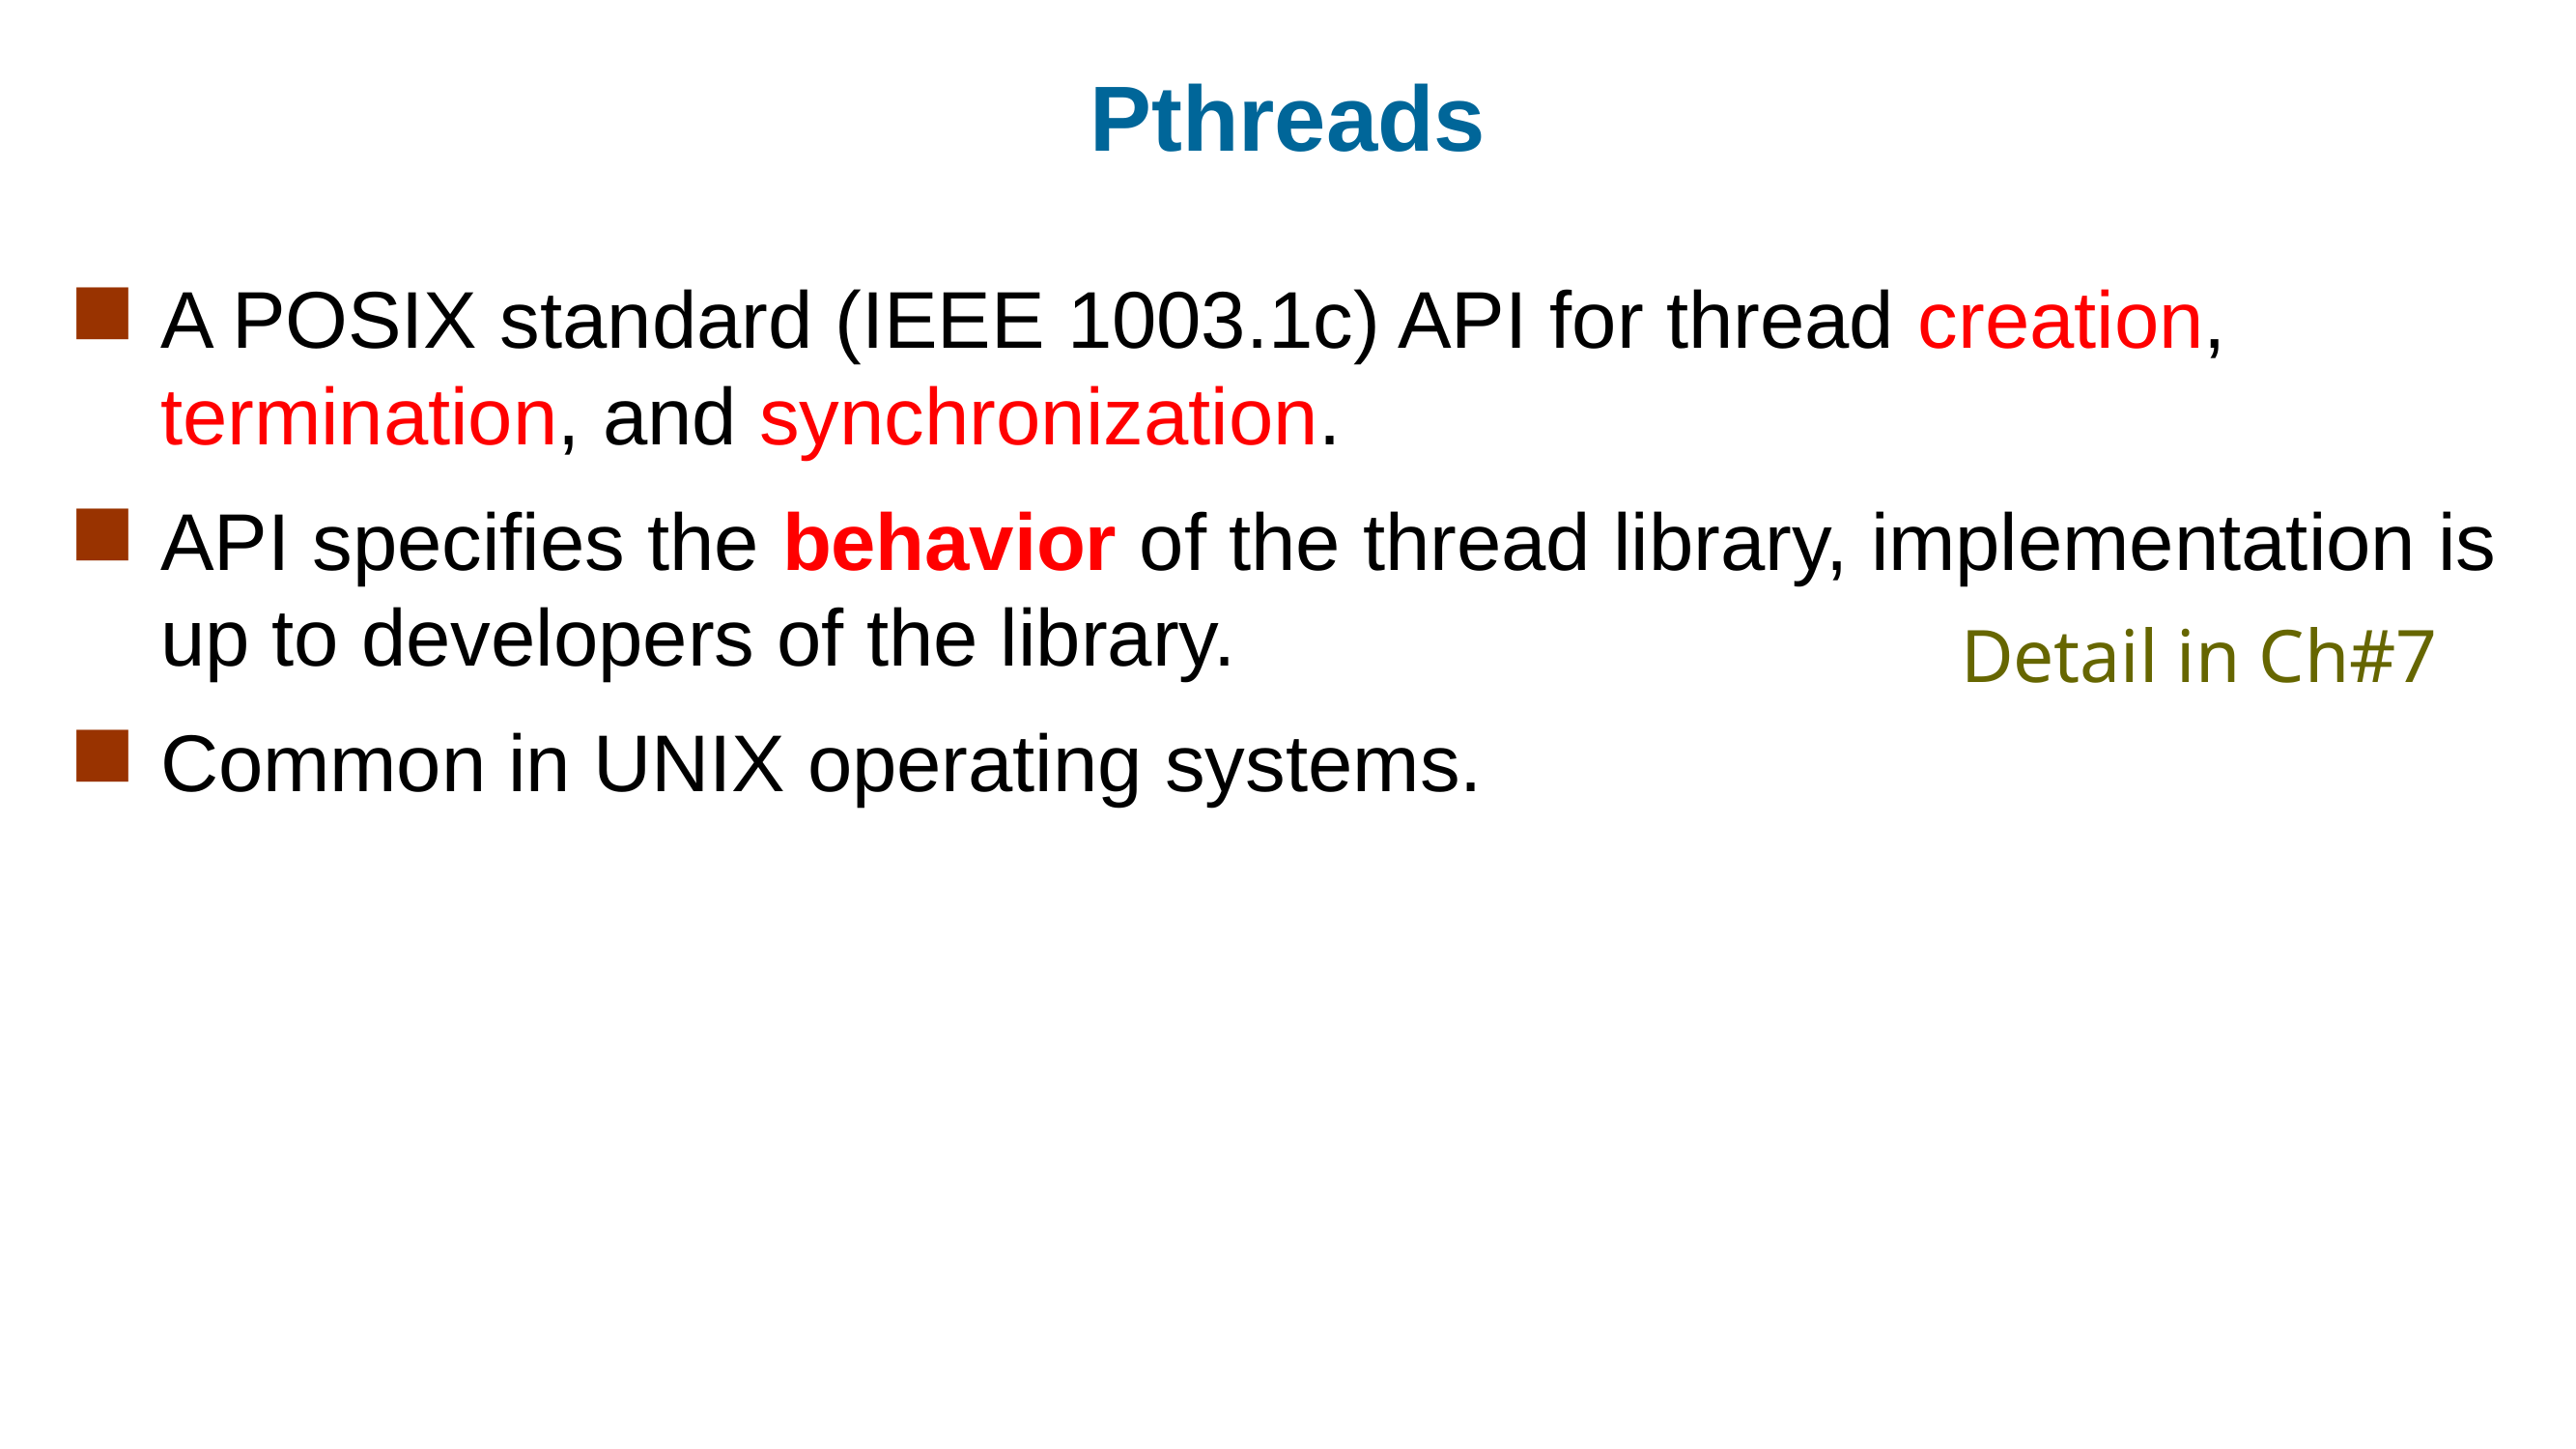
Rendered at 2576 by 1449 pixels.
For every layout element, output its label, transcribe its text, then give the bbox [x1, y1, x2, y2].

title Pthreads [128, 58, 2448, 181]
list A POSIX standard (IEEE 1003.1c) API for thread creation, termination, and synchronization. API specifies the behavior of the thread library, implementation is up to developers of the library. Common in UNIX operating systems. [62, 257, 2548, 1202]
text_box Detail in Ch#7 [1946, 602, 2453, 704]
